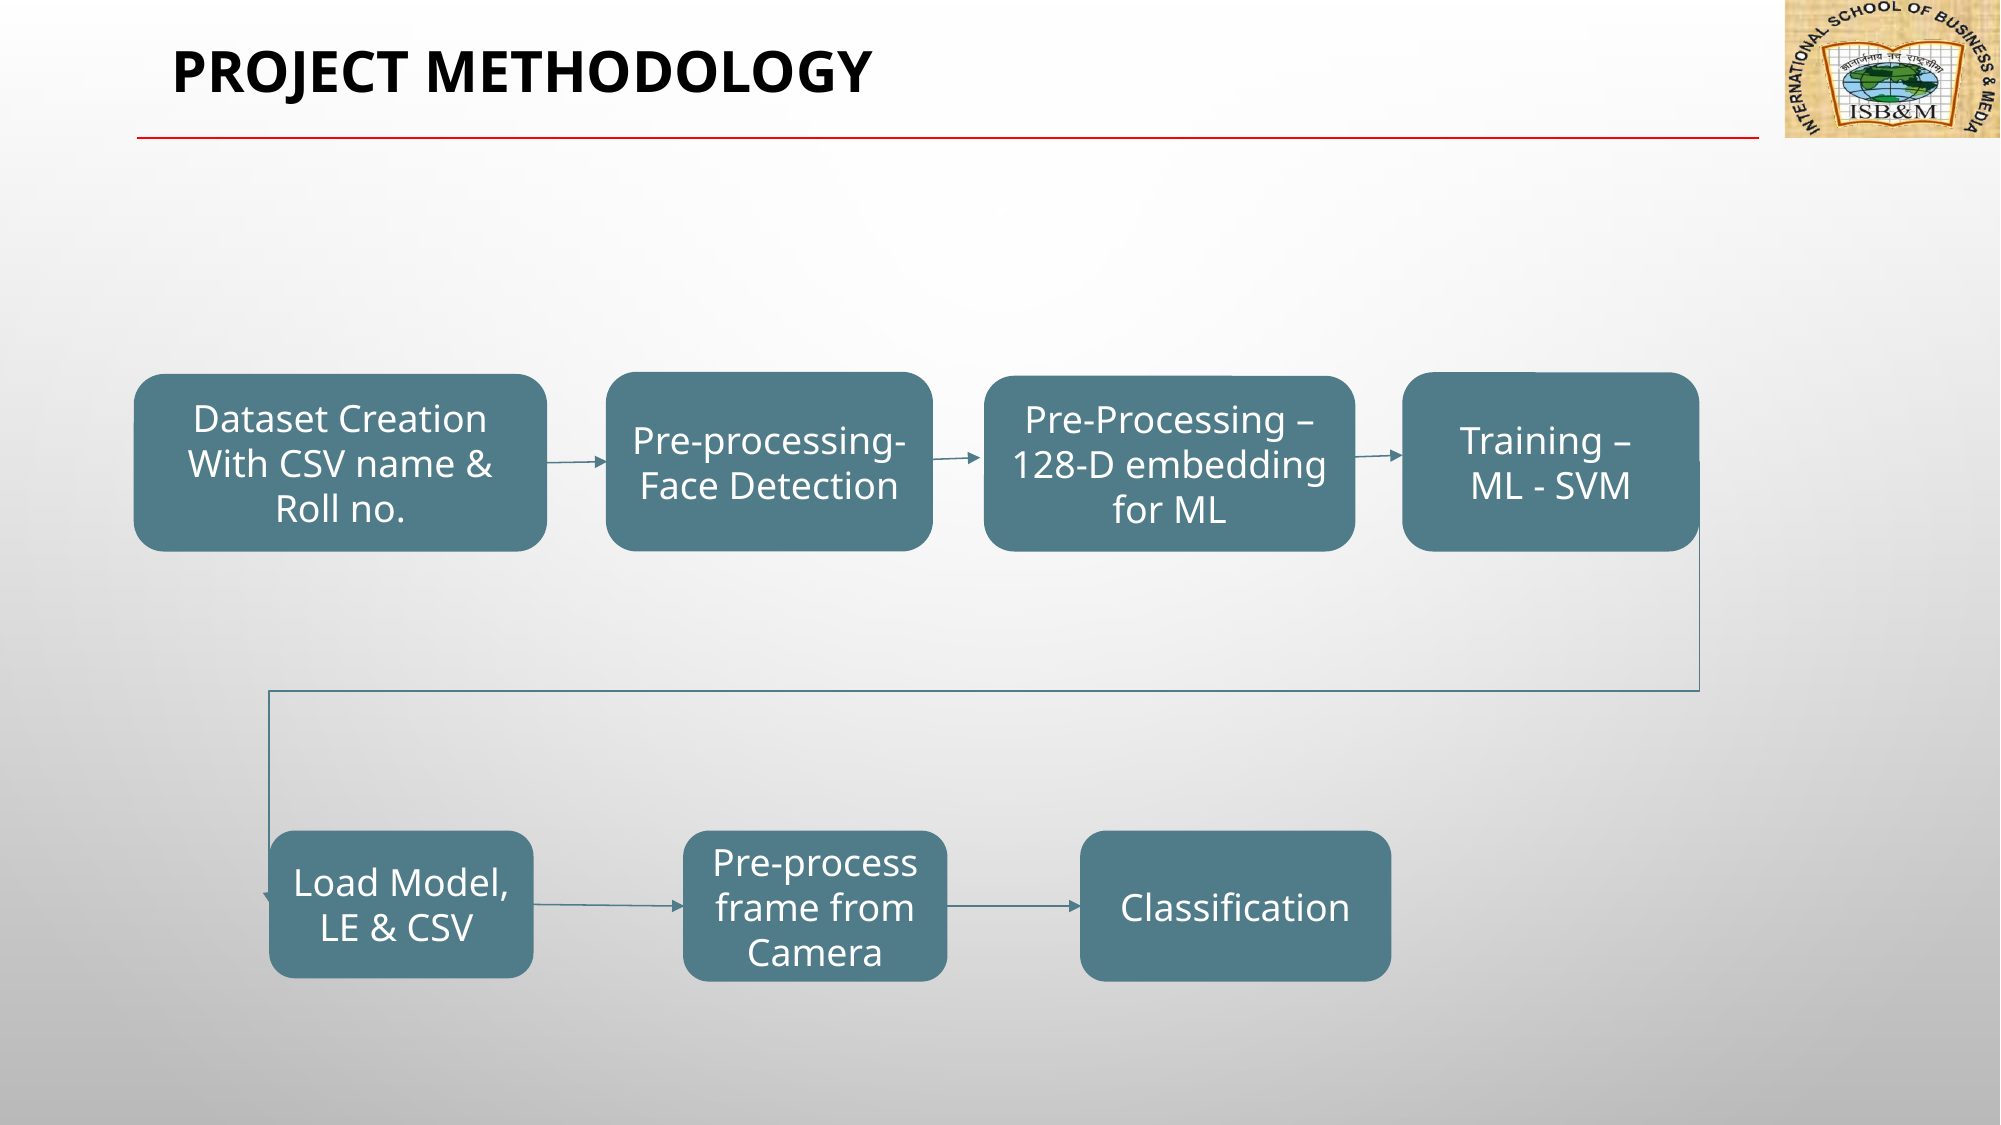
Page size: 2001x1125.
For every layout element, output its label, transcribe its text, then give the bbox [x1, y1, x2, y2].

text_box Classification [1080, 914, 1392, 982]
text_box Load Model, LE & CSV [269, 912, 534, 979]
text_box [1354, 454, 1403, 458]
text_box Pre-processing- Face Detection [605, 371, 933, 459]
text_box Pre-Processing – 128-D embedding for ML [984, 375, 1356, 459]
title PROJECT METHODOLOGY [135, 19, 910, 130]
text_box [270, 461, 1699, 905]
text_box Pre-process frame from Camera [683, 914, 948, 982]
text_box Dataset Creation With CSV name & Roll no. [133, 373, 548, 552]
text_box Training – ML - SVM [1402, 372, 1700, 461]
picture [0, 0, 2000, 1125]
